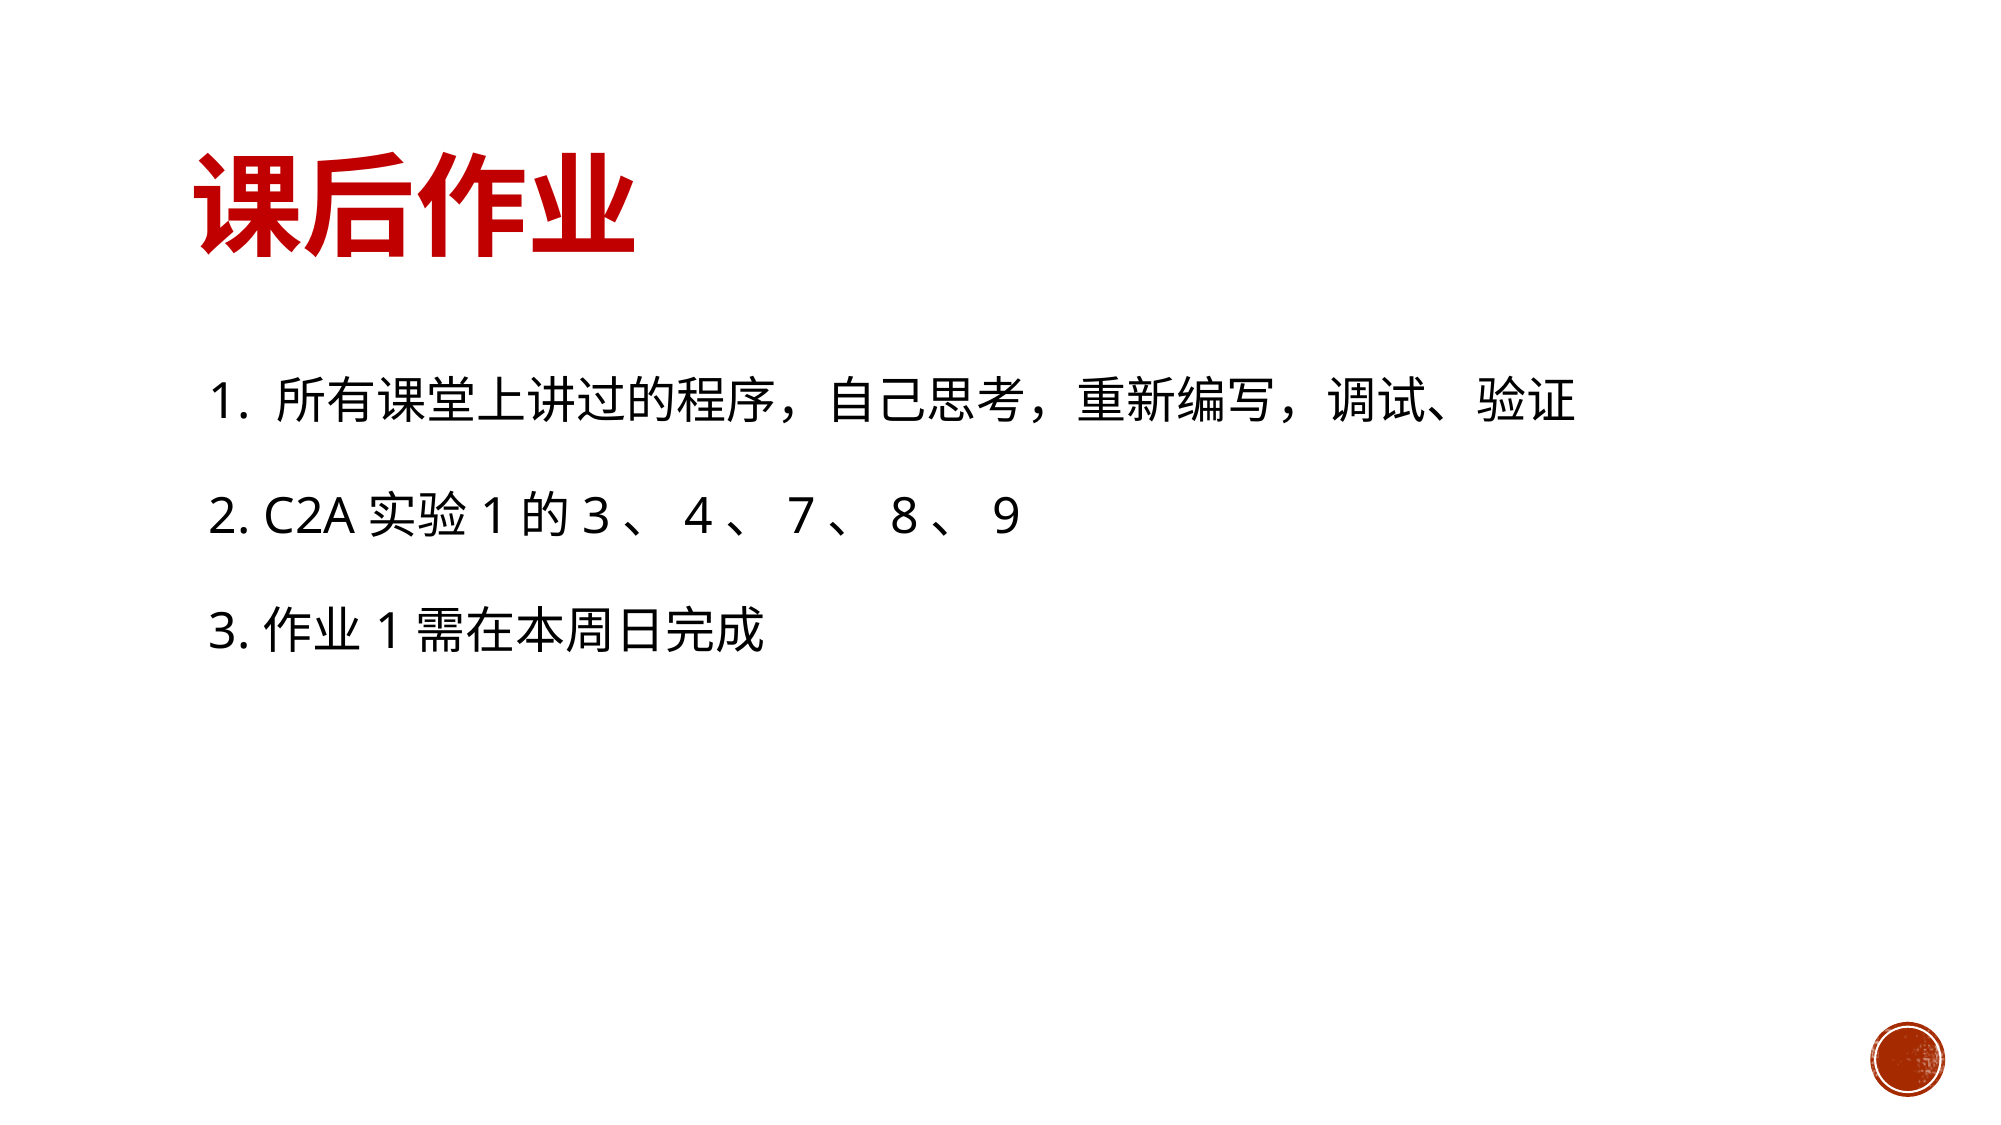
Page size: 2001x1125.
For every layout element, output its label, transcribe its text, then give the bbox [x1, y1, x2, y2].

title 课后作业 [175, 79, 1826, 344]
list 1. 所有课堂上讲过的程序，自己思考，重新编写，调试、验证 2. C2A实验1的3、4、7、8、9 3.作业1需在本周日完成 [193, 331, 1884, 961]
